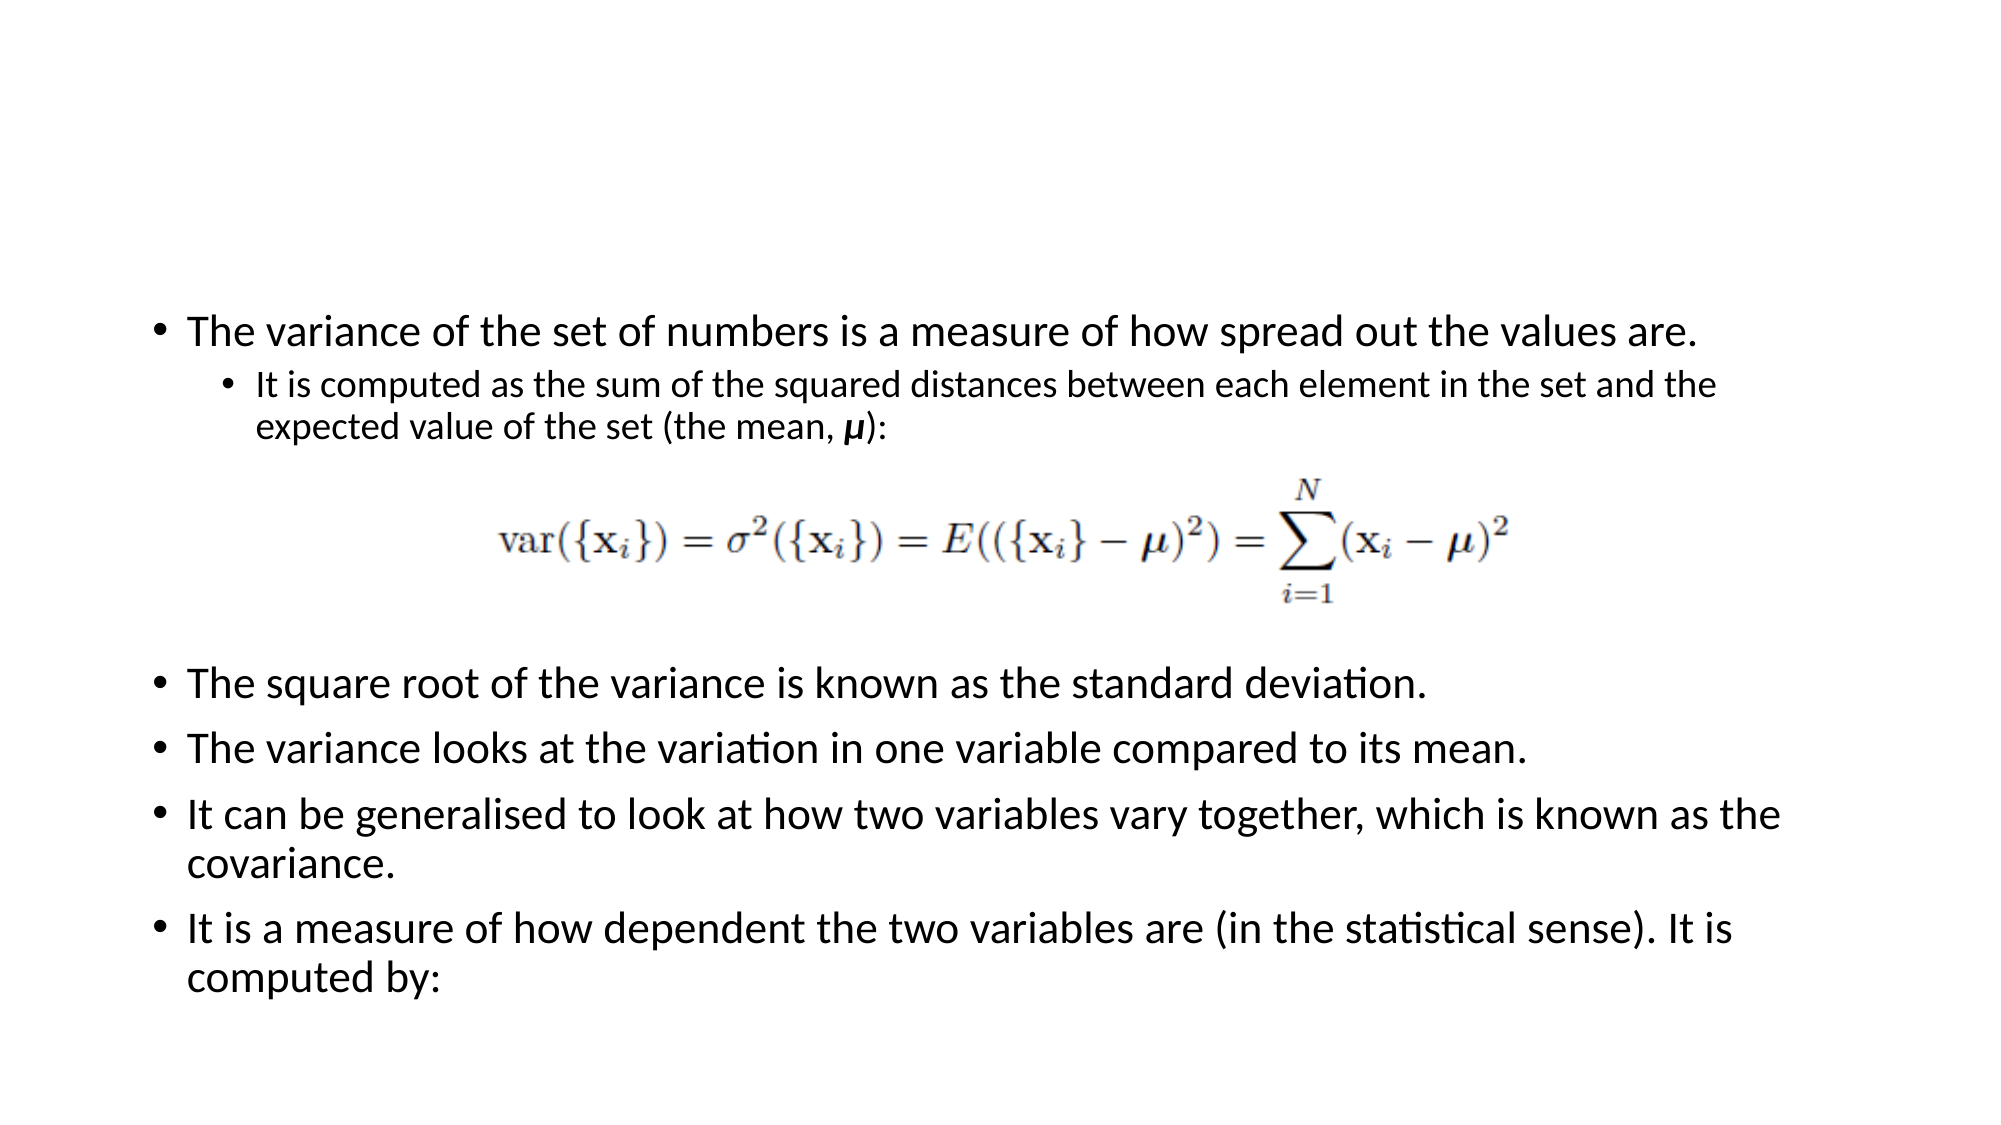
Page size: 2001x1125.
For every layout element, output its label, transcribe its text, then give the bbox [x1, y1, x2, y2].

list The variance of the set of numbers is a measure of how spread out the values are. It is computed as the sum of the squared distances between each element in the set and the expected value of the set (the mean, μ): The square root of the variance is known as the standard deviation. The variance looks at the variation in one variable compared to its mean. It can be generalised to look at how two variables vary together, which is known as the covariance. It is a measure of how dependent the two variables are (in the statistical sense). It is computed by: [137, 299, 1863, 1014]
picture [487, 469, 1512, 615]
